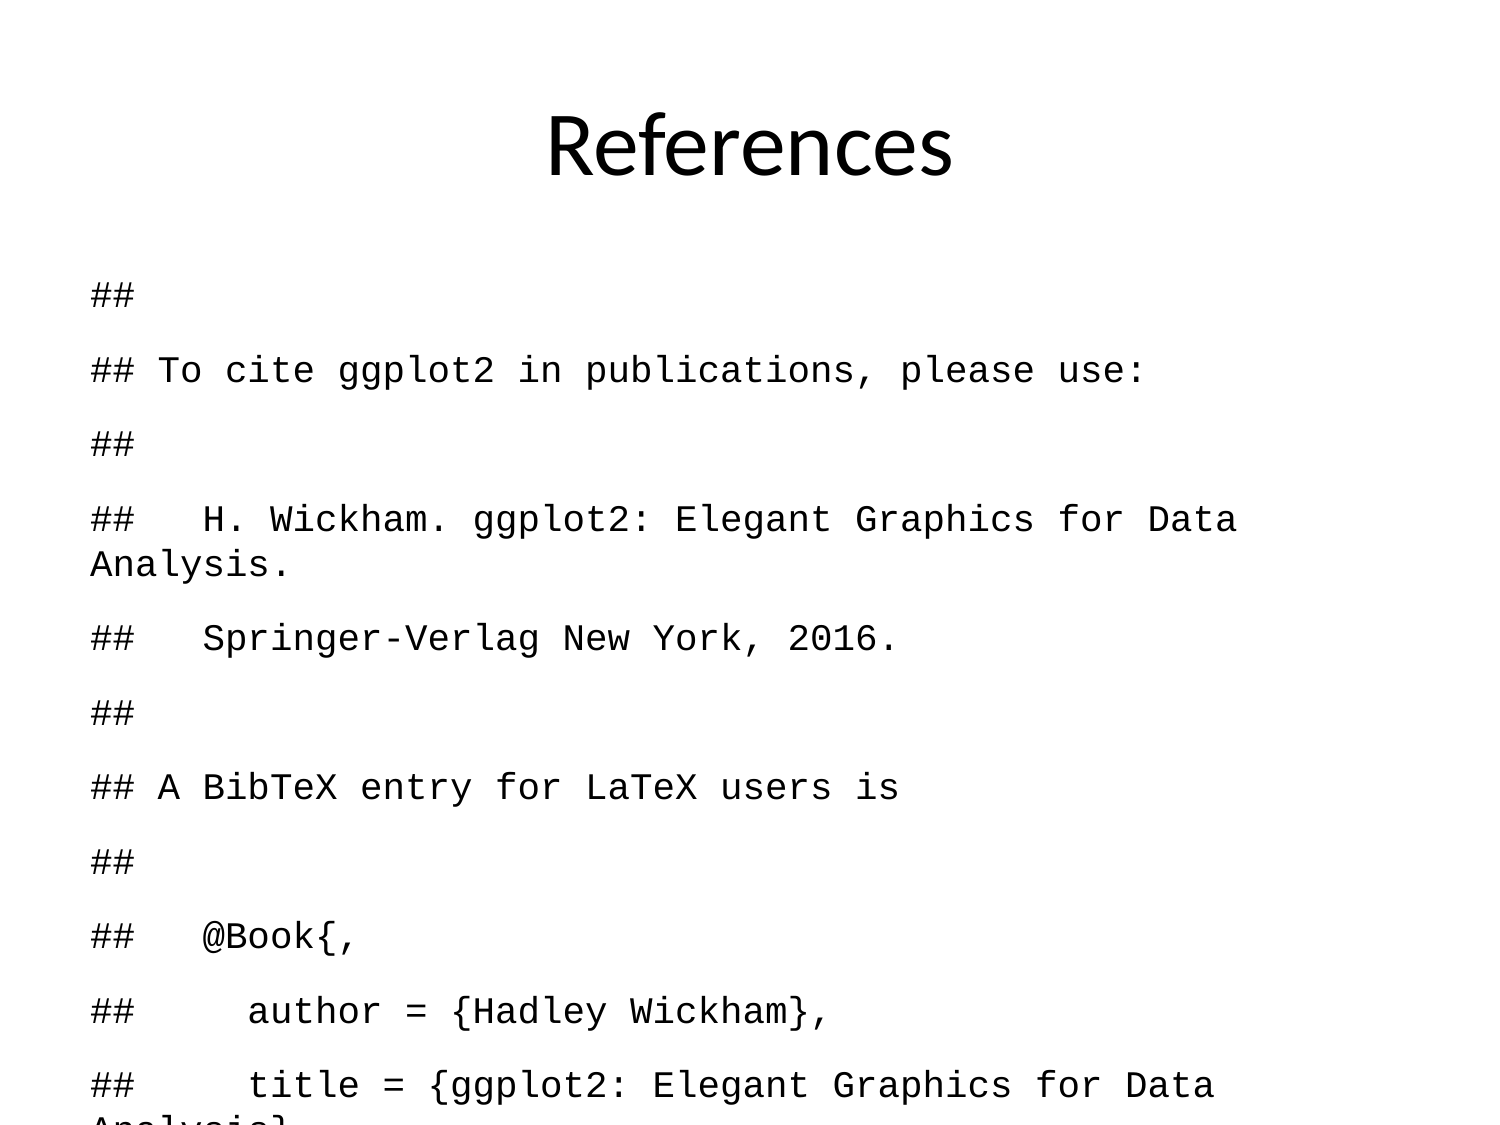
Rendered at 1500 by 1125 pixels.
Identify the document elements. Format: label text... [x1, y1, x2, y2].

list ## ## To cite ggplot2 in publications, please use: ## ## H. Wickham. ggplot2: Elegant Graphics for Data Analysis. ## Springer-Verlag New York, 2016. ## ## A BibTeX entry for LaTeX users is ## ## @Book{, ## author = {Hadley Wickham}, ## title = {ggplot2: Elegant Graphics for Data Analysis}, ## publisher = {Springer-Verlag New York}, ## year = {2016}, ## isbn = {978-3-319-24277-4}, ## url = {https://ggplot2.tidyverse.org}, ## } [75, 262, 1425, 1005]
title References [75, 45, 1425, 233]
